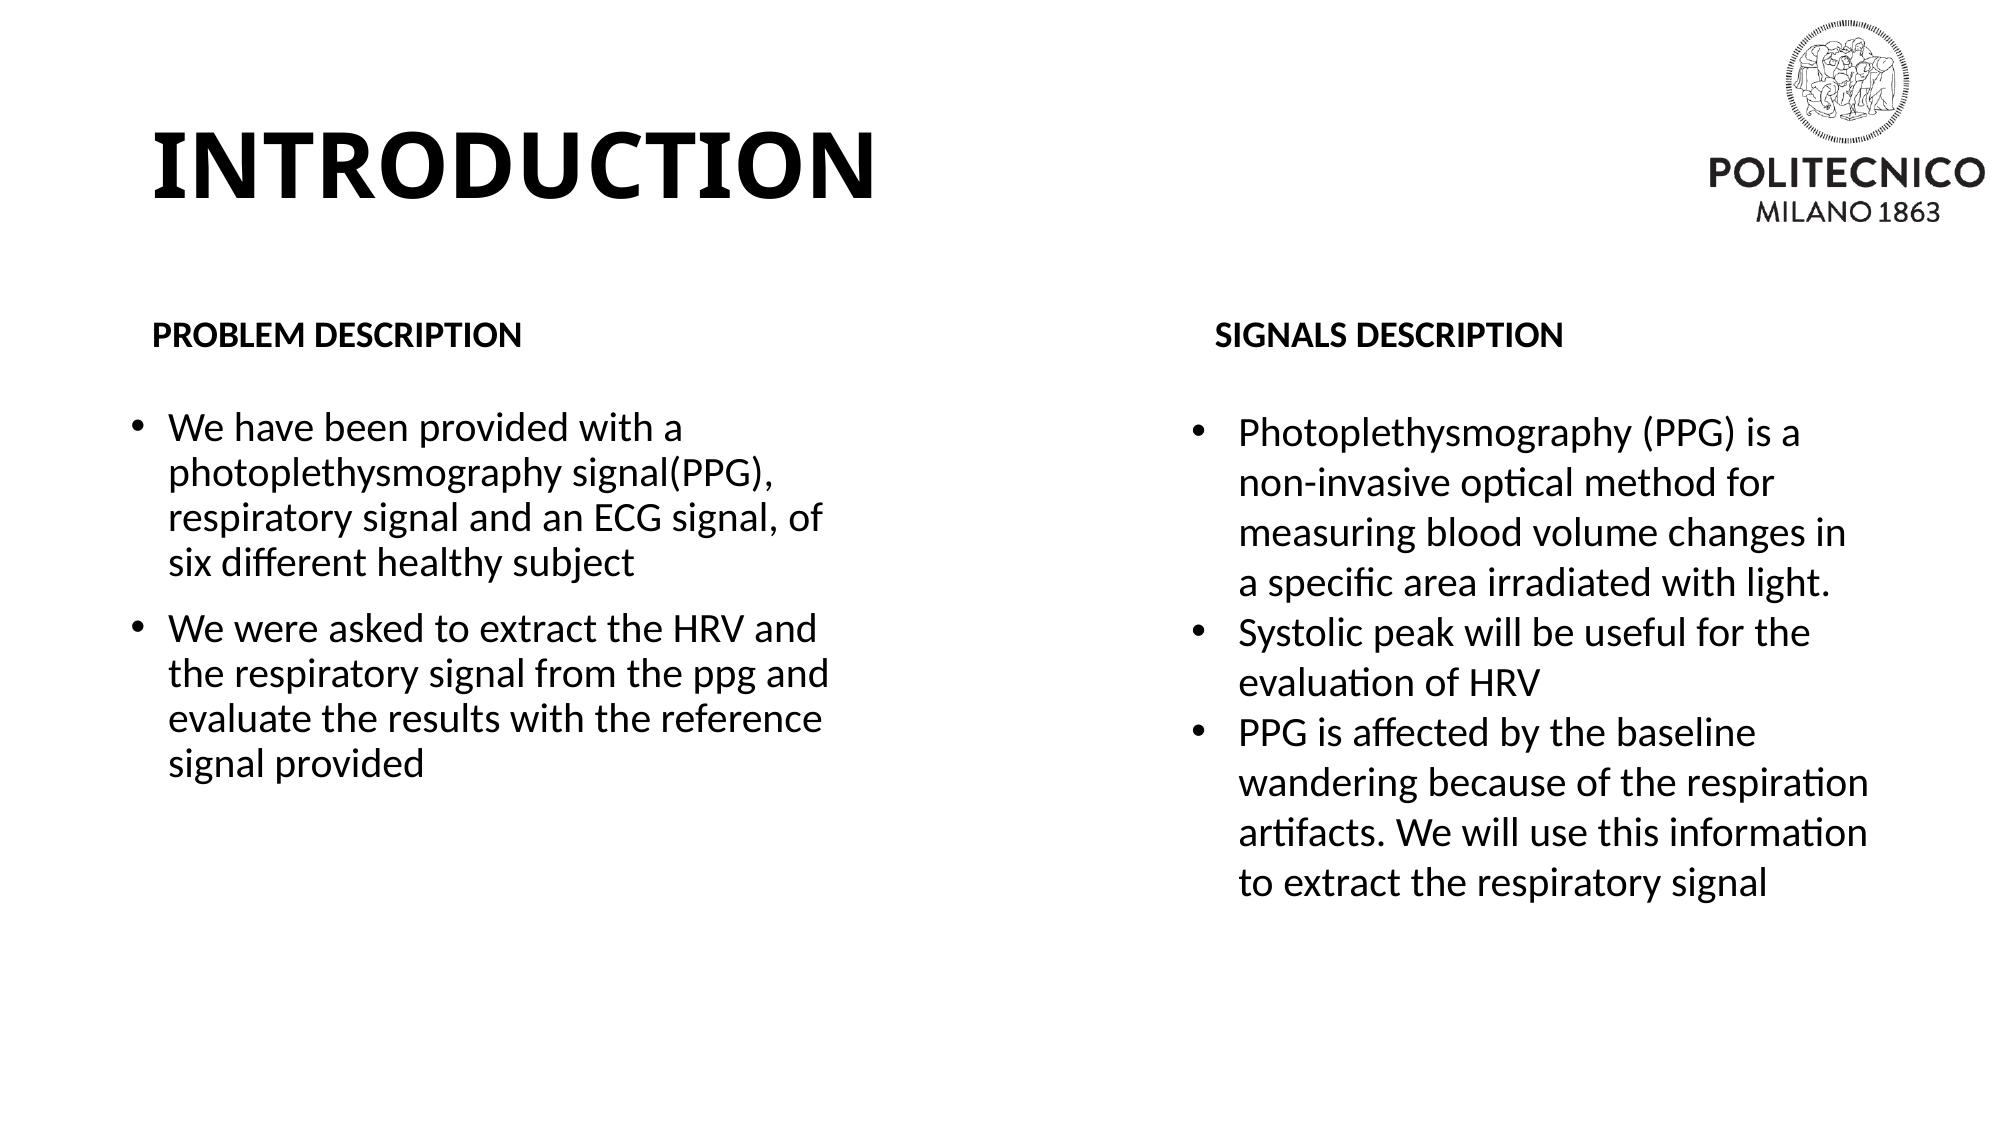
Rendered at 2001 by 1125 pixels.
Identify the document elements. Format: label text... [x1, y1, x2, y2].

picture [1710, 20, 1985, 222]
text_box Photoplethysmography (PPG) is a non-invasive optical method for measuring blood volume changes in a specific area irradiated with light. Systolic peak will be useful for the evaluation of HRV PPG is affected by the baseline wandering because of the respiration artifacts. We will use this information to extract the respiratory signal [1176, 397, 1886, 913]
text_box SIGNALS DESCRIPTION [1199, 302, 1863, 363]
list We have been provided with a photoplethysmography signal(PPG), respiratory signal and an ECG signal, of six different healthy subject We were asked to extract the HRV and the respiratory signal from the ppg and evaluate the results with the reference signal provided [115, 397, 890, 808]
title INTRODUCTION [137, 59, 1863, 278]
text_box PROBLEM DESCRIPTION [137, 302, 900, 363]
